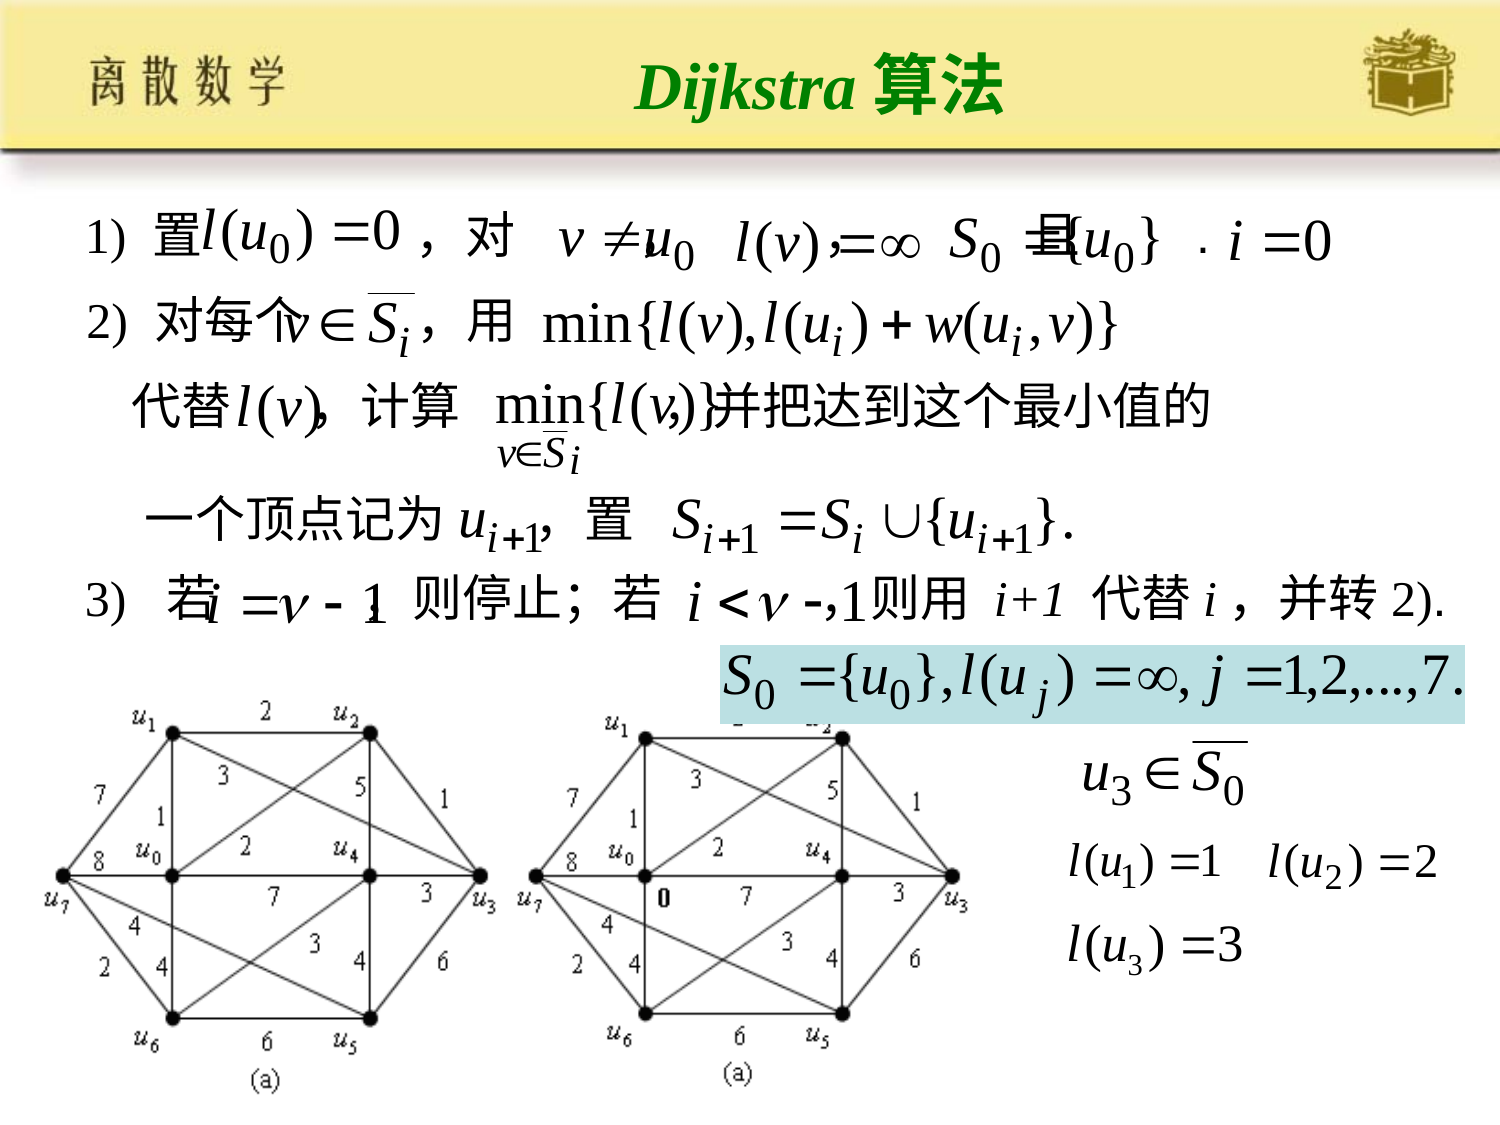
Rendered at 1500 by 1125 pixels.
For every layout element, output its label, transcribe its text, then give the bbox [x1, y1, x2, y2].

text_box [1059, 908, 1250, 988]
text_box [116, 367, 1453, 481]
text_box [71, 280, 1395, 365]
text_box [1066, 835, 1221, 893]
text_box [1265, 835, 1442, 894]
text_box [719, 644, 1466, 725]
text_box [1080, 736, 1254, 812]
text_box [70, 195, 1430, 280]
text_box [129, 480, 1442, 557]
picture [0, 0, 1500, 1125]
text_box Dijkstra算法 [292, 35, 1348, 130]
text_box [70, 559, 1500, 636]
